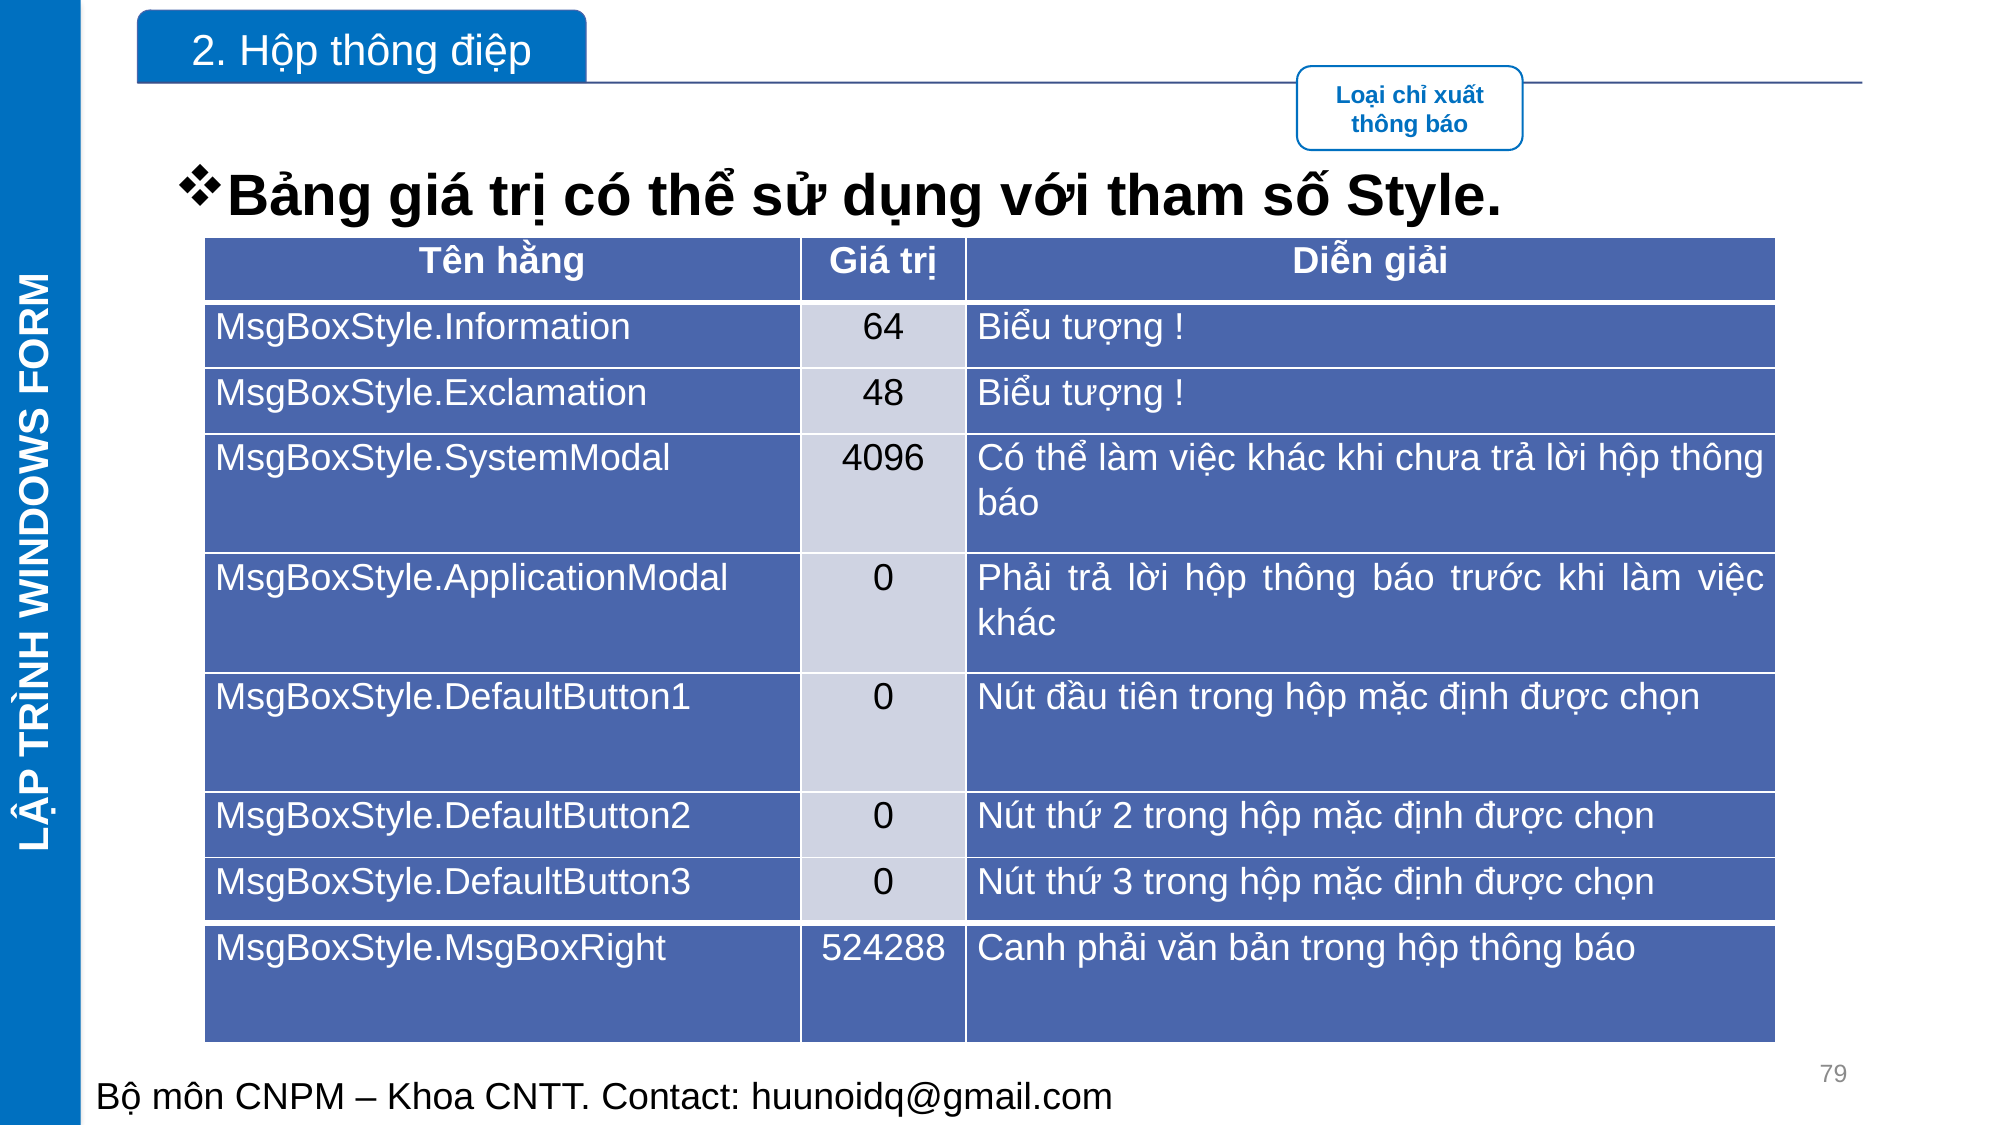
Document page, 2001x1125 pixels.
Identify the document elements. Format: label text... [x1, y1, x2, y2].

table_cell 0 [802, 793, 965, 857]
table_header Giá trị [802, 238, 965, 300]
table_cell 0 [802, 858, 965, 920]
table_header Diễn giải [967, 238, 1775, 300]
table_cell MsgBoxStyle.SystemModal [205, 435, 800, 552]
table_cell 4096 [802, 435, 965, 552]
table_cell MsgBoxStyle.ApplicationModal [205, 554, 800, 672]
table_cell MsgBoxStyle.DefaultButton1 [205, 674, 800, 791]
table_cell Nút đầu tiên trong hộp mặc định được chọn [967, 674, 1775, 791]
table_cell 524288 [802, 926, 965, 1042]
table_cell Nút thứ 3 trong hộp mặc định được chọn [967, 858, 1775, 920]
table_cell Biểu tượng ! [967, 369, 1775, 433]
table_cell MsgBoxStyle.DefaultButton2 [205, 793, 800, 857]
table_cell 48 [802, 369, 965, 433]
list Bảng giá trị có thể sử dụng với tham số Style. [159, 157, 1922, 968]
table_cell MsgBoxStyle.MsgBoxRight [205, 926, 800, 1042]
text_box Bộ môn CNPM – Khoa CNTT. Contact: huunoidq@gmail.com [86, 1064, 2000, 1125]
table_cell 0 [802, 674, 965, 791]
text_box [1296, 66, 1924, 150]
table_cell MsgBoxStyle.DefaultButton3 [205, 858, 800, 920]
table_cell Phải trả lời hộp thông báo trước khi làm việc khác [967, 554, 1775, 672]
table_header Tên hằng [205, 238, 800, 300]
table_cell 64 [802, 305, 965, 367]
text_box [137, 10, 1863, 228]
table_cell Biểu tượng ! [967, 305, 1775, 367]
table_cell 0 [802, 554, 965, 672]
table_cell Canh phải văn bản trong hộp thông báo [967, 926, 1775, 1042]
table_cell MsgBoxStyle.Exclamation [205, 369, 800, 433]
table_cell Có thể làm việc khác khi chưa trả lời hộp thông báo [967, 435, 1775, 552]
table_cell Nút thứ 2 trong hộp mặc định được chọn [967, 793, 1775, 857]
text_box LẬP TRÌNH WINDOWS FORM [0, 0, 82, 1125]
slide_number 79 [1412, 1042, 1863, 1103]
table_cell MsgBoxStyle.Information [205, 305, 800, 367]
